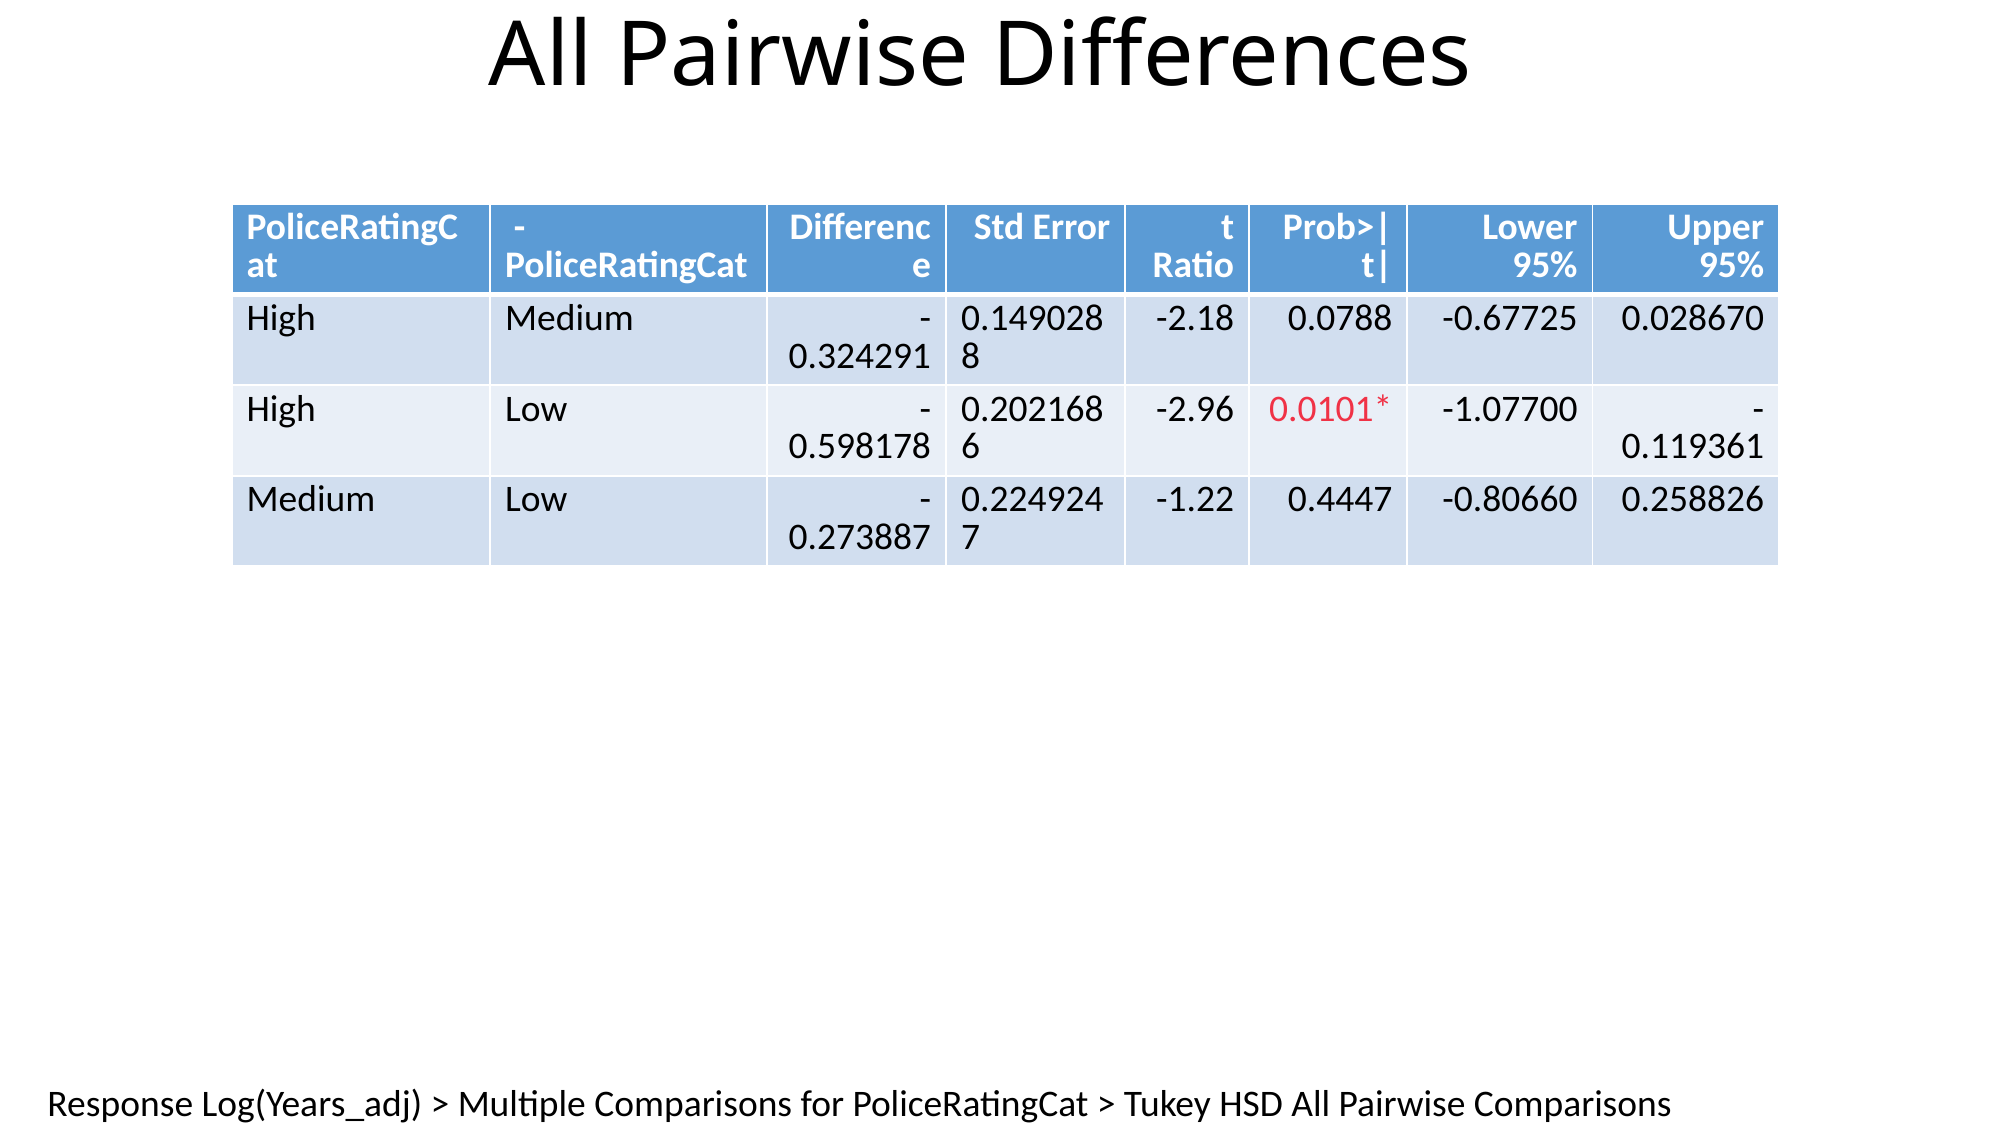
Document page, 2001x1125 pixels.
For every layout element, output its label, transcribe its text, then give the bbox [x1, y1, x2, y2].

table_cell -0.324291 [768, 297, 945, 384]
table_header t Ratio [1126, 205, 1248, 292]
table_header Std Error [947, 205, 1124, 292]
table_cell -2.18 [1126, 297, 1248, 384]
table_cell 0.028670 [1593, 297, 1778, 384]
table_cell -0.67725 [1408, 297, 1592, 384]
text_box Response Log(Years_adj) > Multiple Comparisons for PoliceRatingCat > Tukey HSD All Pairwise Comparisons [47, 1079, 1675, 1125]
table_cell 0.0101* [1250, 386, 1406, 475]
table_cell -0.80660 [1408, 477, 1592, 565]
table_cell 0.2249247 [947, 477, 1124, 565]
table_cell 0.258826 [1593, 477, 1778, 565]
table_cell -1.22 [1126, 477, 1248, 565]
table_cell 0.1490288 [947, 297, 1124, 384]
title All Pairwise Differences [0, 0, 1963, 113]
table_cell -0.598178 [768, 386, 945, 475]
table_cell Medium [491, 297, 766, 384]
table_header Lower 95% [1408, 205, 1592, 292]
table_cell Low [491, 477, 766, 565]
table_cell Low [491, 386, 766, 475]
table_header Upper 95% [1593, 205, 1778, 292]
table_header Prob>|t| [1250, 205, 1406, 292]
table_header PoliceRatingCat [233, 205, 489, 292]
table_cell -0.119361 [1593, 386, 1778, 475]
table_header Difference [768, 205, 945, 292]
table_cell High [233, 297, 489, 384]
table_cell -0.273887 [768, 477, 945, 565]
table_header -PoliceRatingCat [491, 205, 766, 292]
table_cell High [233, 386, 489, 475]
table_cell 0.2021686 [947, 386, 1124, 475]
table_cell -2.96 [1126, 386, 1248, 475]
table_cell 0.0788 [1250, 297, 1406, 384]
table_cell Medium [233, 477, 489, 565]
table_cell -1.07700 [1408, 386, 1592, 475]
table_cell 0.4447 [1250, 477, 1406, 565]
